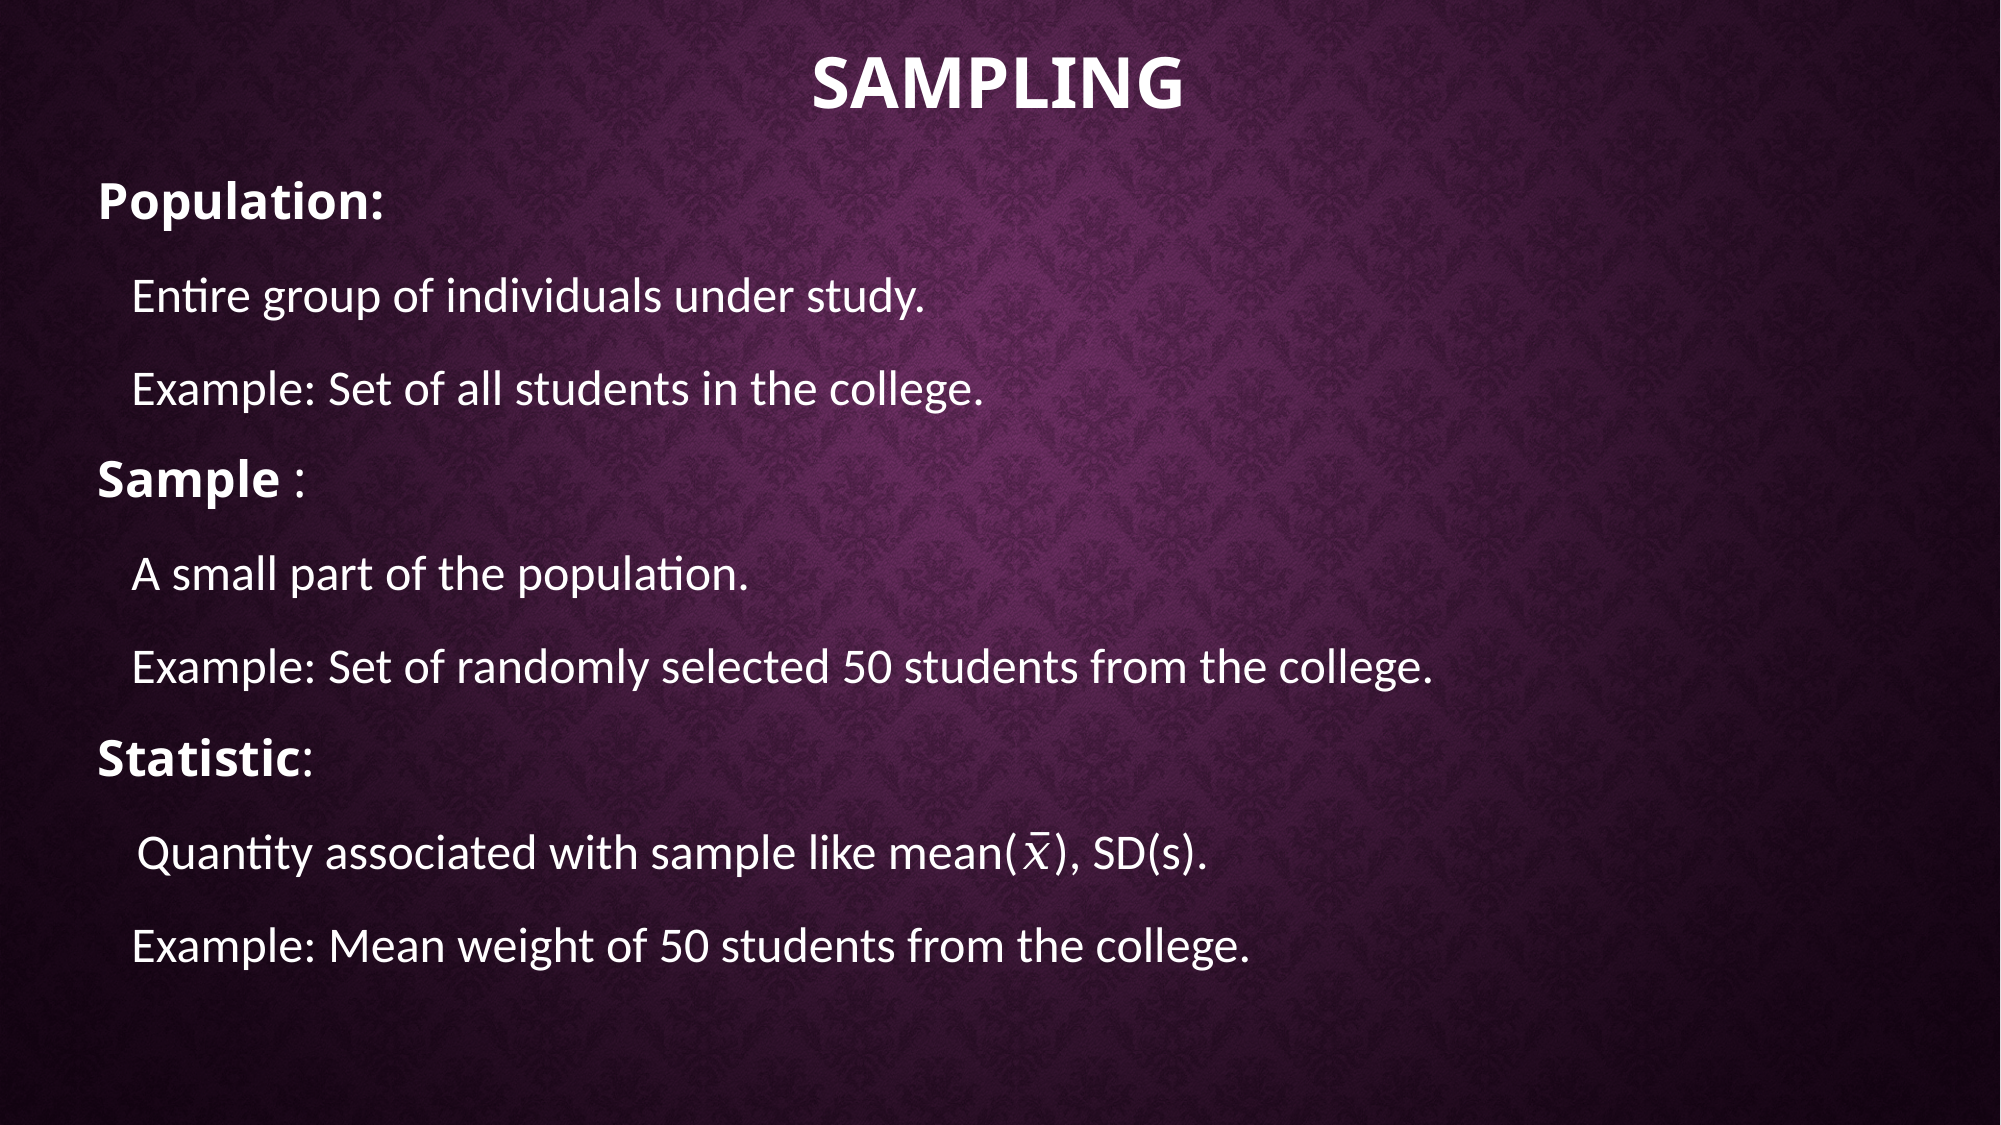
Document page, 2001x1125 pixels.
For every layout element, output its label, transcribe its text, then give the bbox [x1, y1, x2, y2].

list Population: Entire group of individuals under study. Example: Set of all students in the college. Sample : A small part of the population. Example: Set of randomly selected 50 students from the college. Statistic: Quantity associated with sample like mean(𝑥̅), SD(s). Example: Mean weight of 50 students from the college. [82, 149, 1958, 1075]
title sampling [167, 20, 1831, 149]
